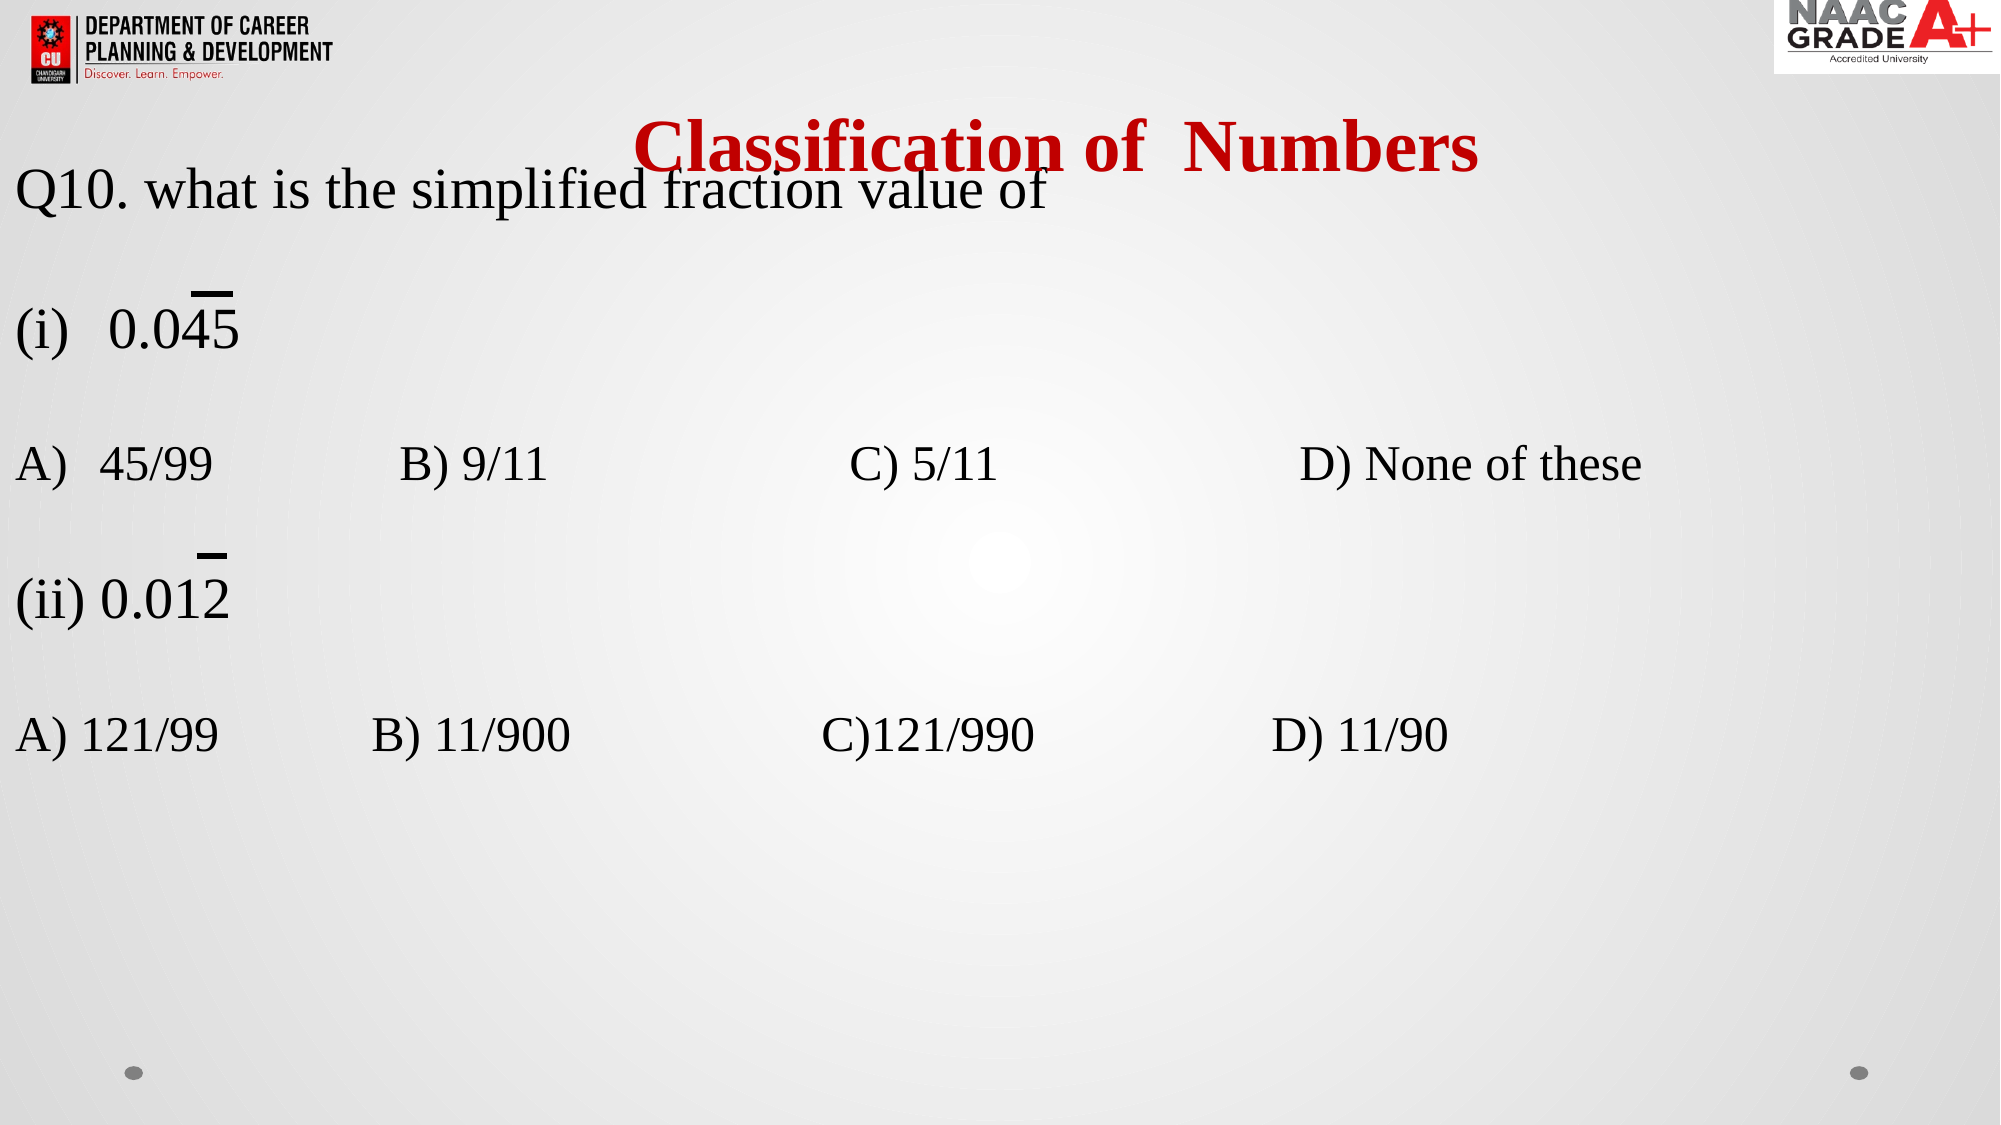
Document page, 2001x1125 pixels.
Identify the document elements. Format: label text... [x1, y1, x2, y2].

picture [23, 0, 349, 100]
picture [1773, 0, 2000, 74]
list Q10. what is the simplified fraction value of 0.045 45/99 B) 9/11 C) 5/11 D) None of these (ii) 0.012 A) 121/99 B) 11/900 C)121/990 D) 11/90 [0, 143, 1813, 933]
text_box Classification of Numbers [190, 40, 1941, 194]
